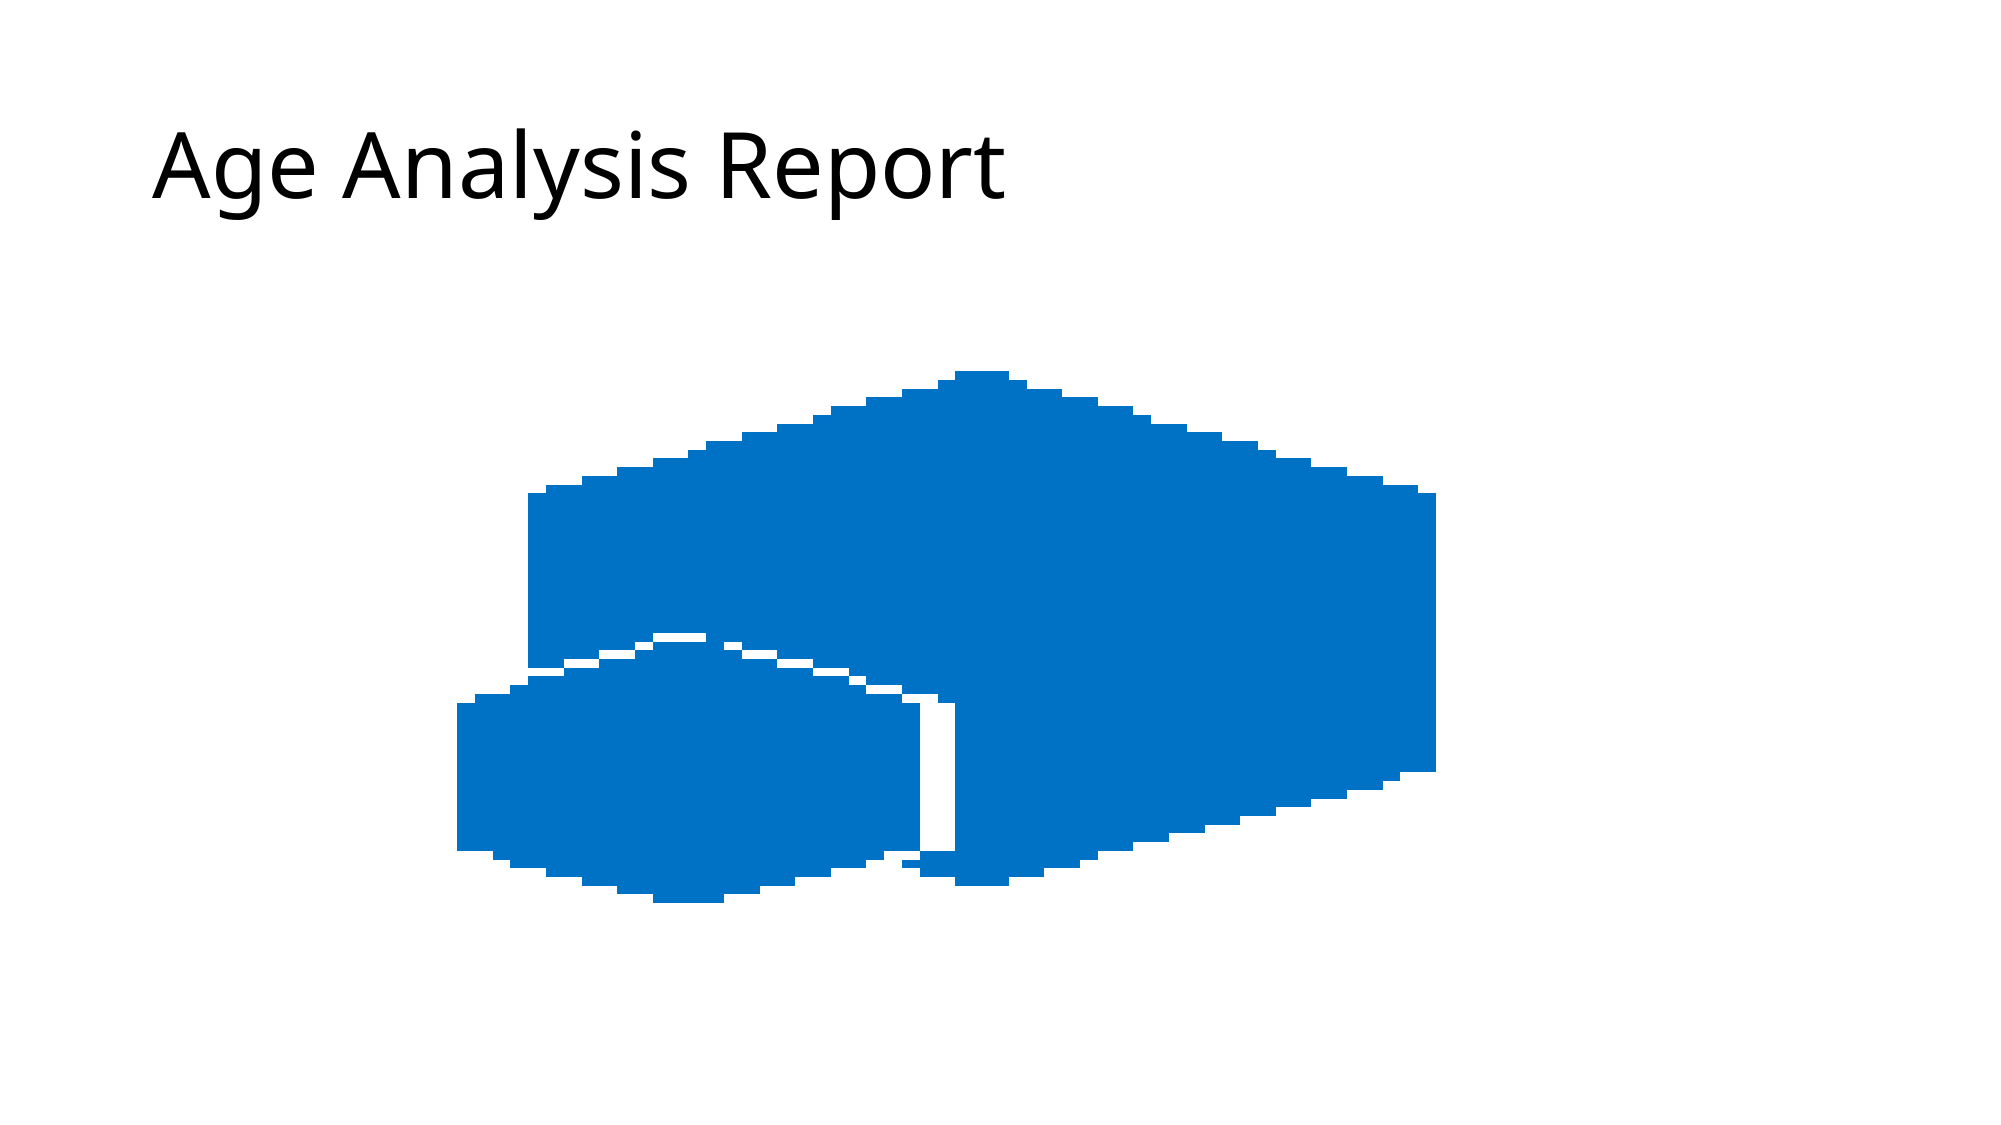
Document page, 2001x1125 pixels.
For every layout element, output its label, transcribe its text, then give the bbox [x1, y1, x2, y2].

title Age Analysis Report [137, 59, 1863, 278]
picture [137, 241, 1846, 1078]
